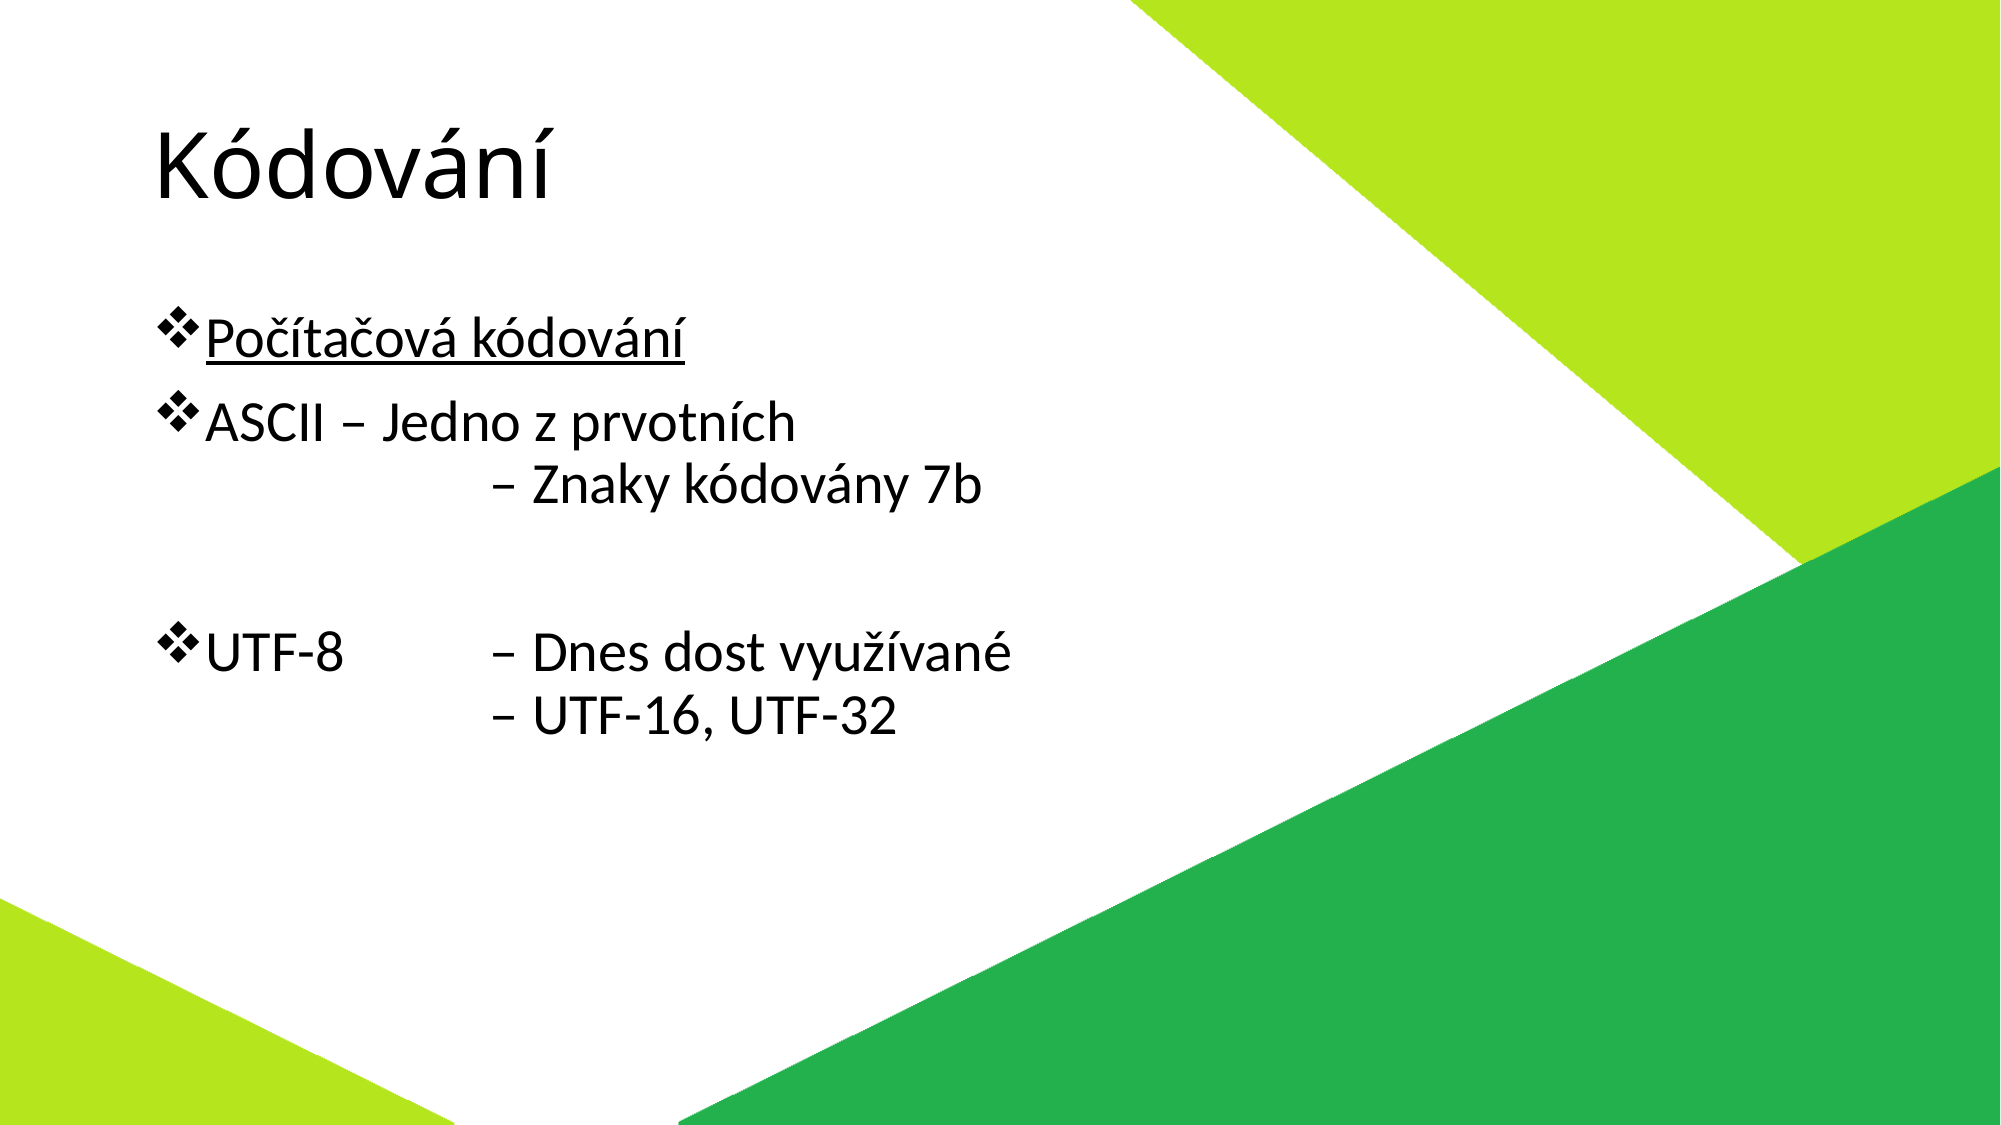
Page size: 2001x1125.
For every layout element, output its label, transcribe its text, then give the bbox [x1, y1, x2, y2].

picture [0, 0, 2001, 1125]
list Počítačová kódování ASCII – Jedno z prvotních – Znaky kódovány 7b UTF-8 – Dnes dost využívané – UTF-16, UTF-32 [137, 299, 1863, 1014]
title Kódování [137, 59, 1863, 278]
